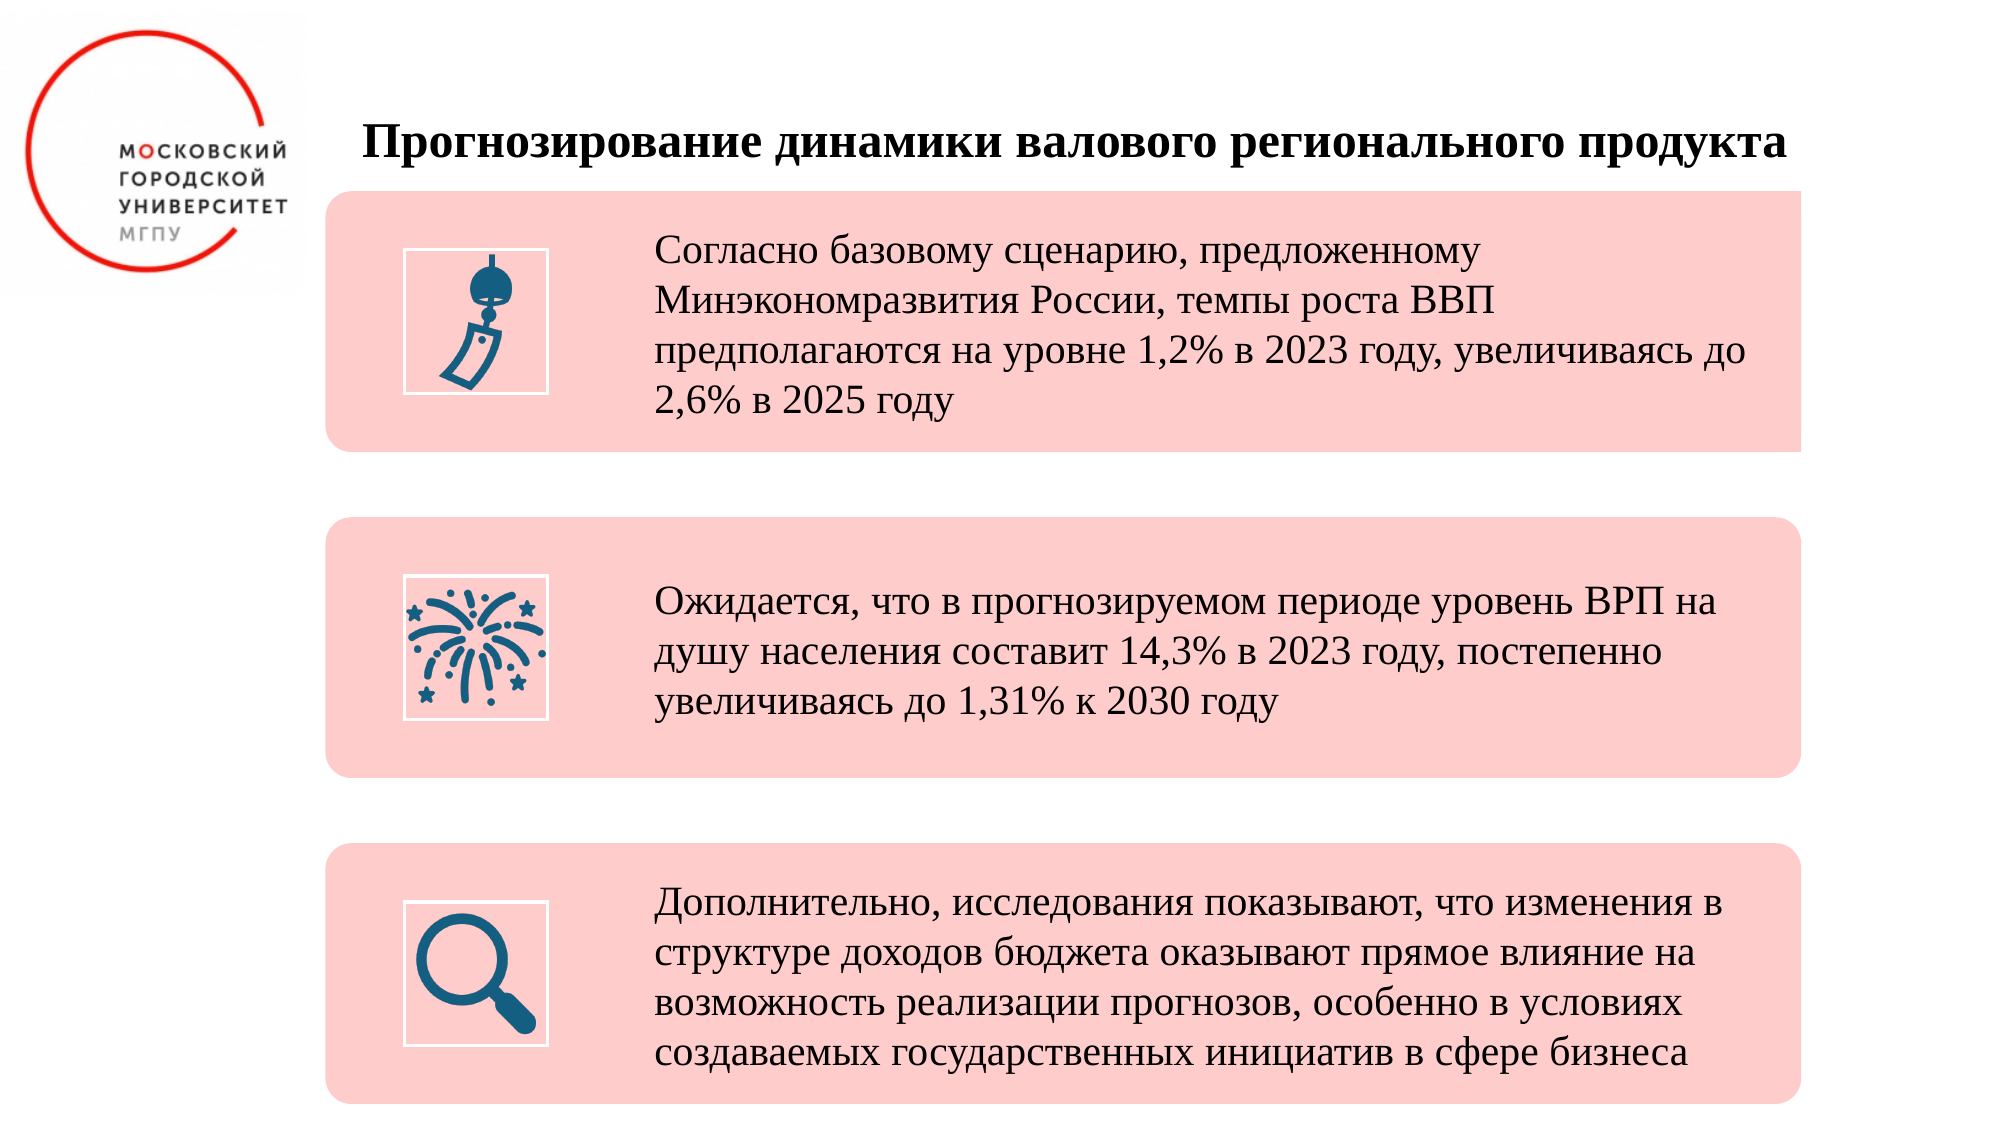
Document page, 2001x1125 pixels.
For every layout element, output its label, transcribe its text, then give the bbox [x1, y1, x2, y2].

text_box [324, 190, 1802, 1105]
text_box Прогнозирование динамики валового регионального продукта [308, 2, 1856, 253]
picture [0, 0, 308, 308]
